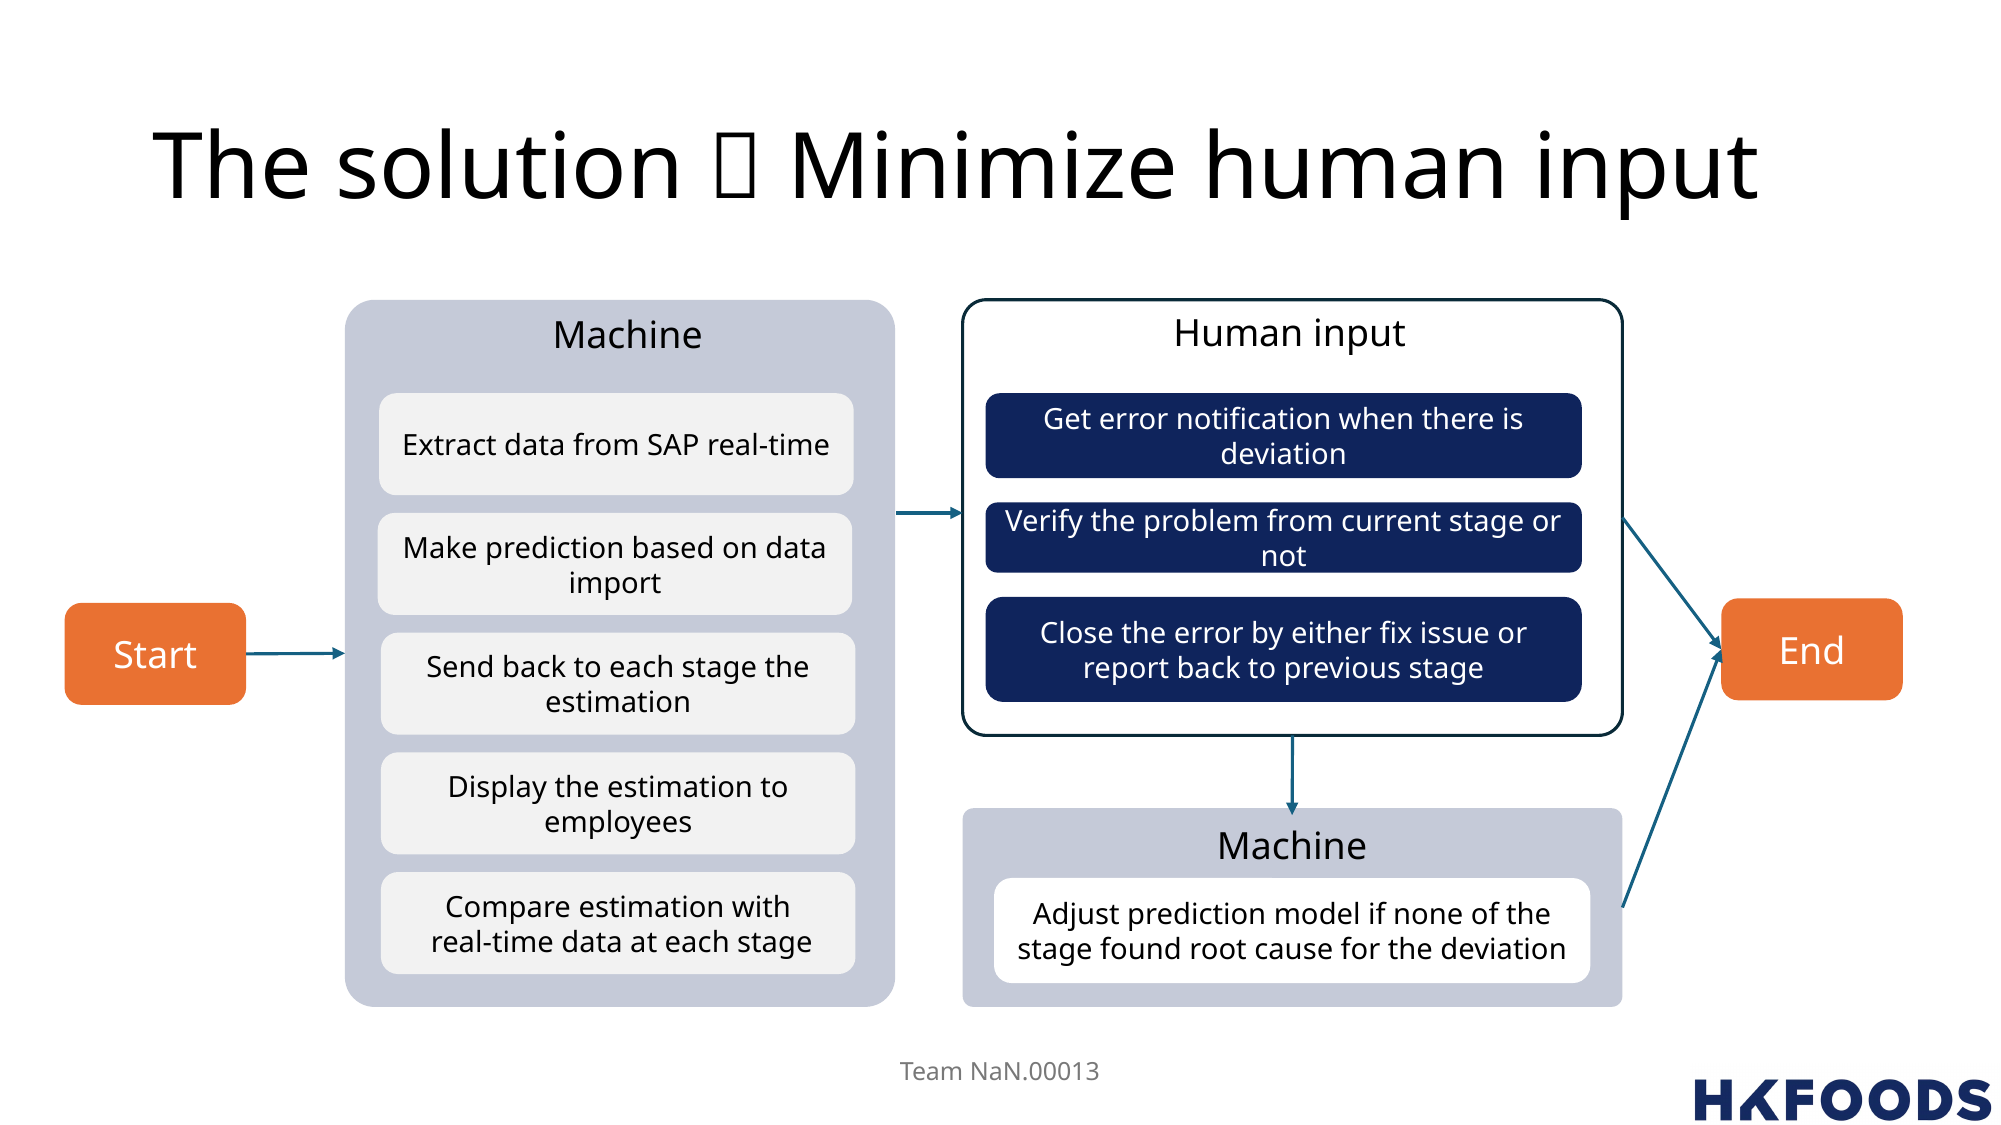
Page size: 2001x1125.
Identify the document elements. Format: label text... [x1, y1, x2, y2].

text_box Adjust prediction model if none of the stage found root cause for the deviation [992, 876, 1592, 985]
text_box Machine [441, 304, 814, 364]
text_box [1621, 517, 1722, 648]
text_box Extract data from SAP real-time [377, 391, 856, 497]
text_box Human input [1103, 301, 1476, 362]
text_box Start [62, 601, 248, 707]
text_box Verify the problem from current stage or not [984, 500, 1584, 575]
text_box Make prediction based on data import [376, 511, 854, 617]
text_box Get error notification when there is deviation [984, 391, 1584, 480]
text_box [1621, 648, 1722, 909]
text_box Start [343, 298, 897, 1009]
footer Team NaN.00013 [662, 1042, 1338, 1103]
picture [1690, 1063, 2000, 1125]
text_box Send back to each stage the estimation [379, 631, 858, 737]
text_box Start [961, 806, 1624, 1009]
text_box Start [961, 298, 1624, 737]
title The solution  Minimize human input [137, 59, 1863, 278]
text_box Display the estimation to employees [379, 750, 858, 856]
text_box Close the error by either fix issue or report back to previous stage [983, 595, 1584, 704]
text_box Machine [1106, 814, 1479, 875]
text_box Compare estimation with real-time data at each stage [379, 870, 858, 976]
text_box End [1722, 596, 1905, 702]
